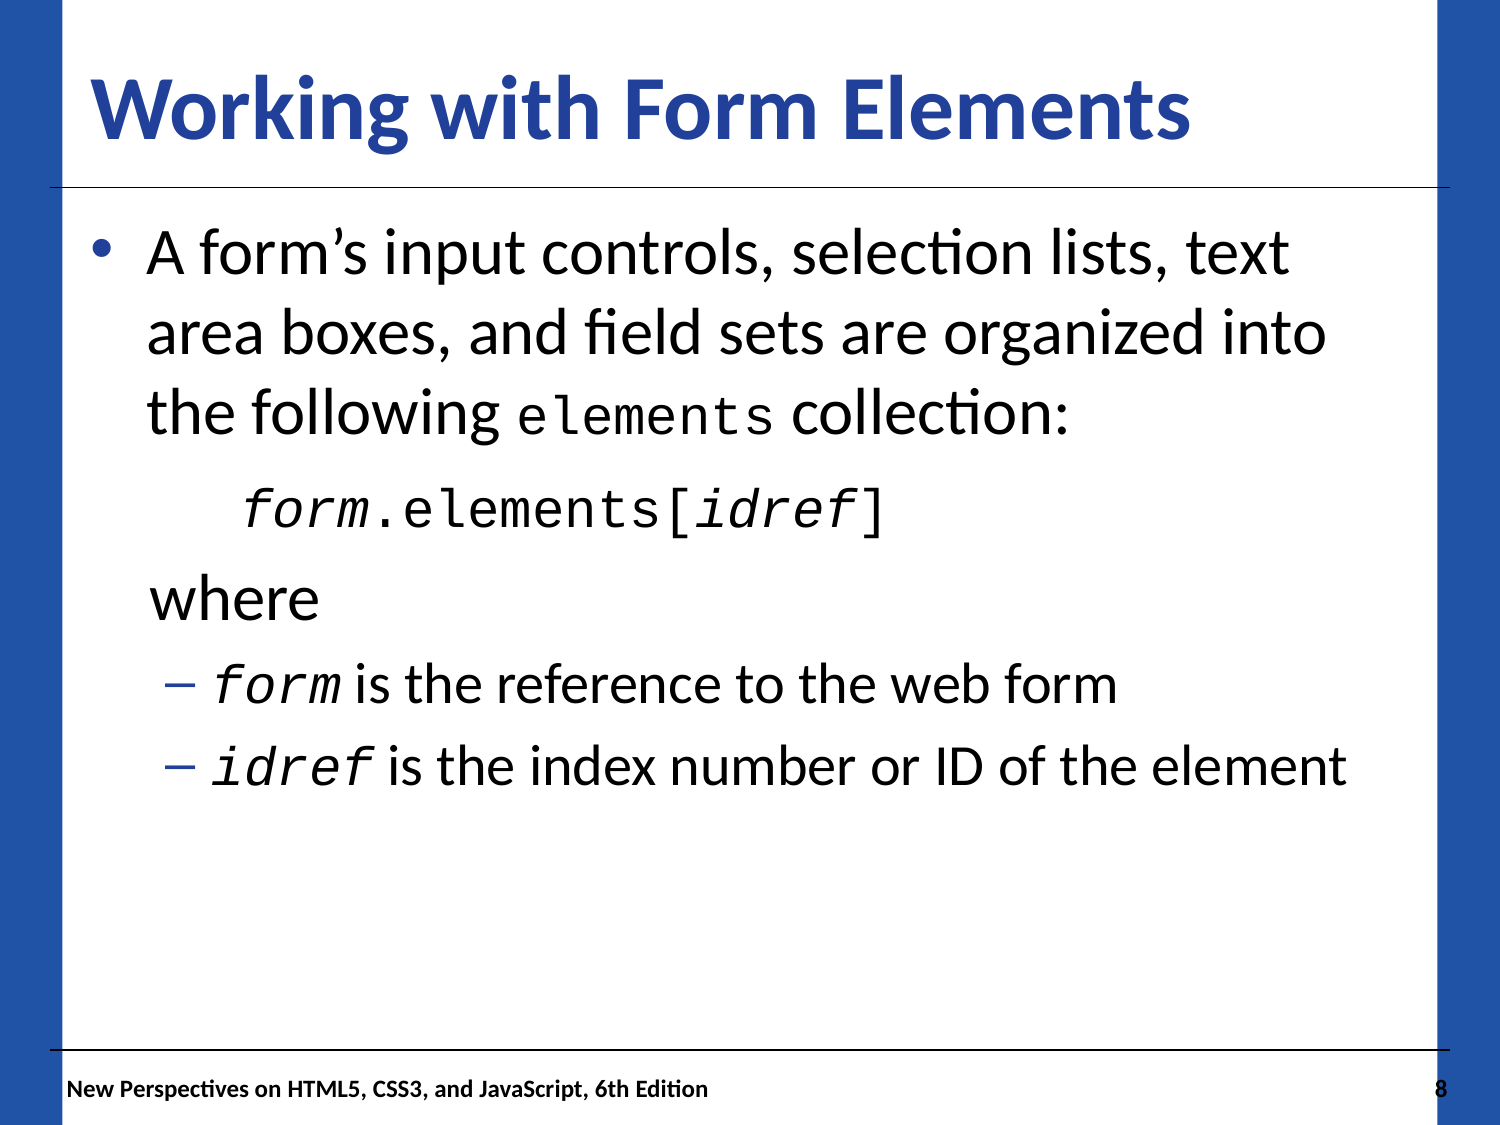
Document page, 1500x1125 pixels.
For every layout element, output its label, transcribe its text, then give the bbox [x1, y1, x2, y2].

slide_number 8 [1374, 1050, 1463, 1125]
list A form’s input controls, selection lists, text area boxes, and field sets are organized into the following elements collection: form.elements[idref] where form is the reference to the web form idref is the index number or ID of the element [74, 199, 1438, 1006]
title Working with Form Elements [74, 24, 1438, 181]
footer New Perspectives on HTML5, CSS3, and JavaScript, 6th Edition [0, 1050, 1350, 1125]
